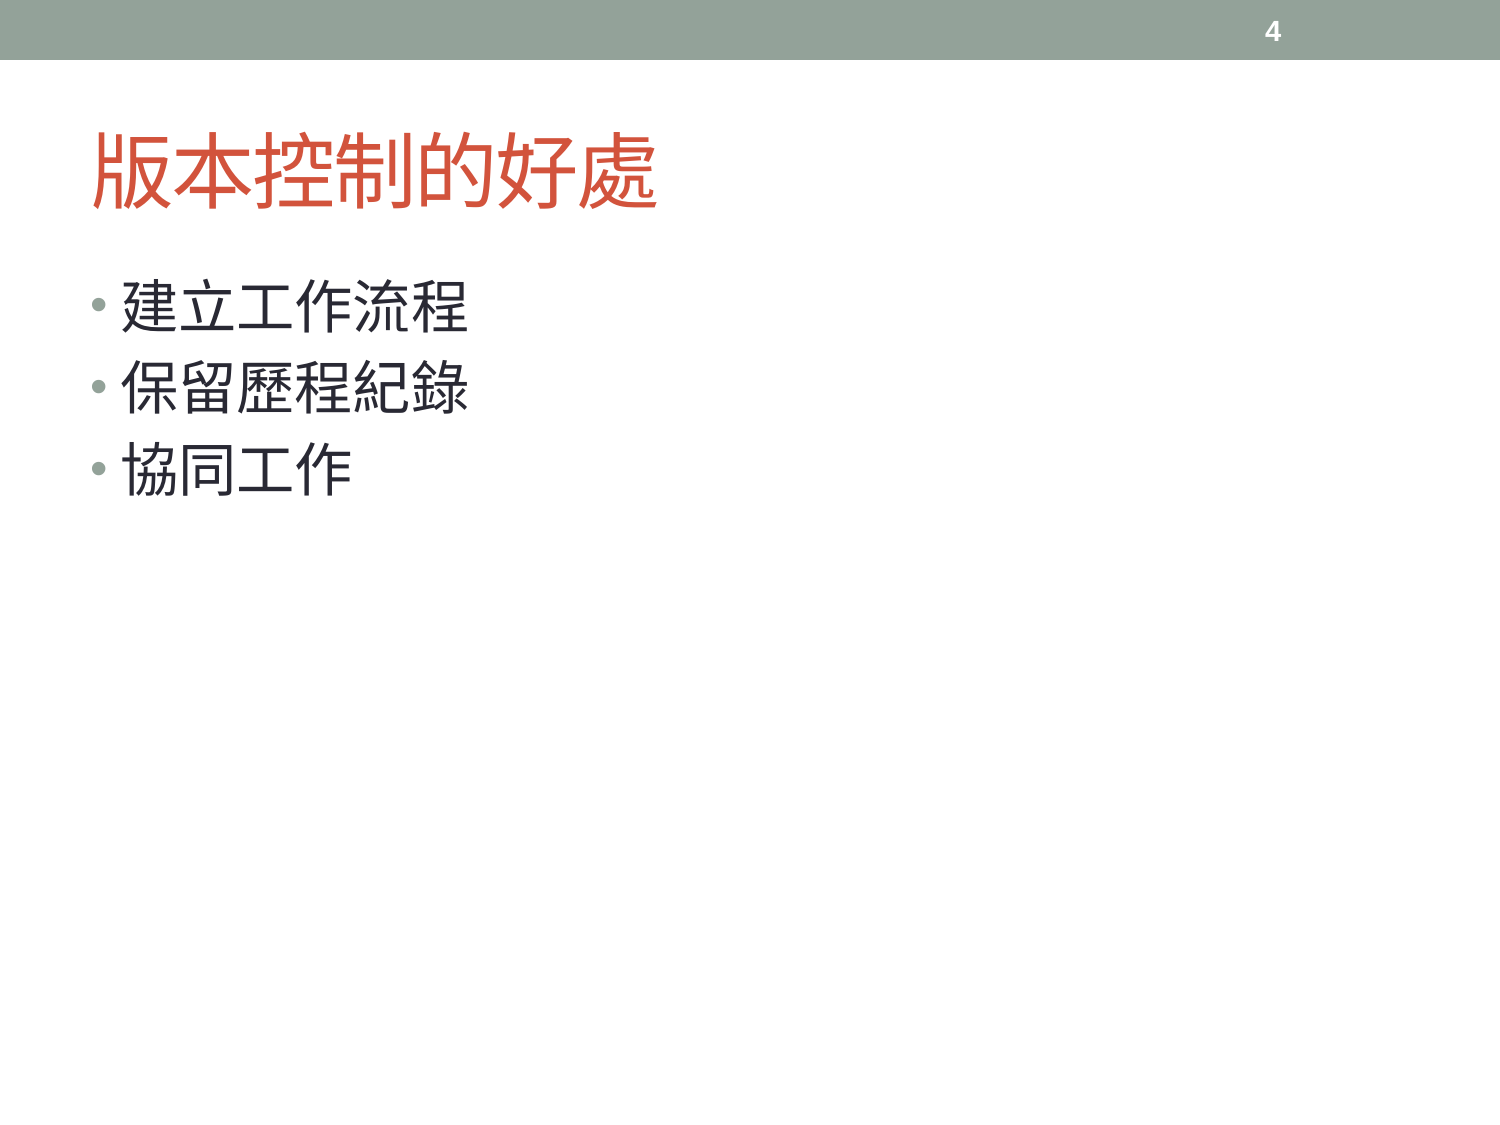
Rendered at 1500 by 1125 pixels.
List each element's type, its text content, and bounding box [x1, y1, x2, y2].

slide_number 4 [1250, 3, 1425, 57]
title 版本控制的好處 [75, 87, 1425, 250]
list 建立工作流程 保留歷程紀錄 協同工作 [75, 262, 1425, 1063]
